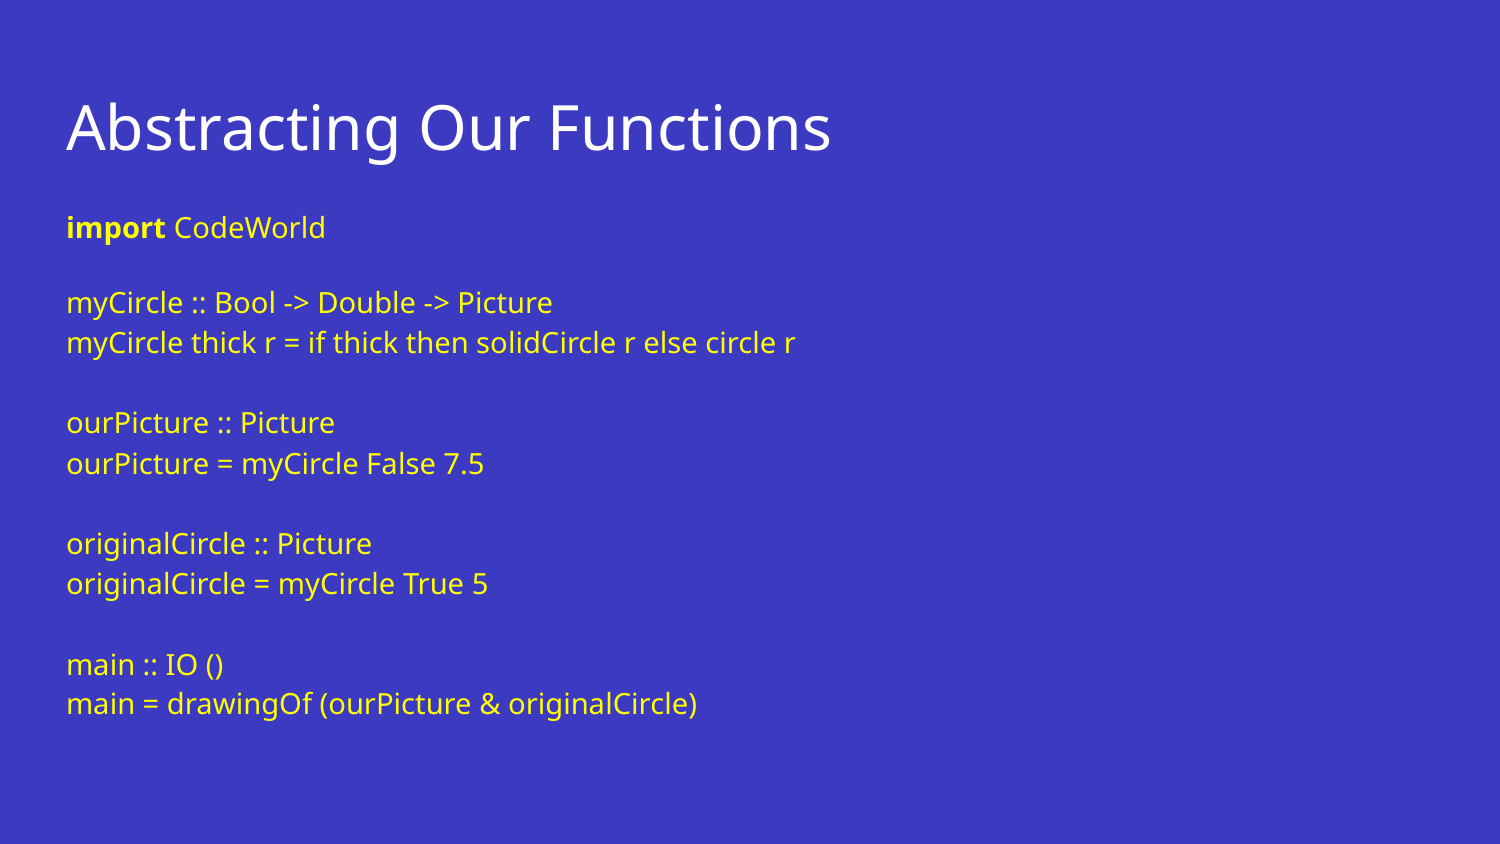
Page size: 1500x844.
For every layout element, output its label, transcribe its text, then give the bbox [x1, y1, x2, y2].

list import CodeWorld myCircle :: Bool -> Double -> Picture myCircle thick r = if thick then solidCircle r else circle r ourPicture :: Picture ourPicture = myCircle False 7.5 originalCircle :: Picture originalCircle = myCircle True 5 main :: IO () main = drawingOf (ourPicture & originalCircle) [51, 189, 1449, 750]
title Abstracting Our Functions [51, 72, 1449, 167]
